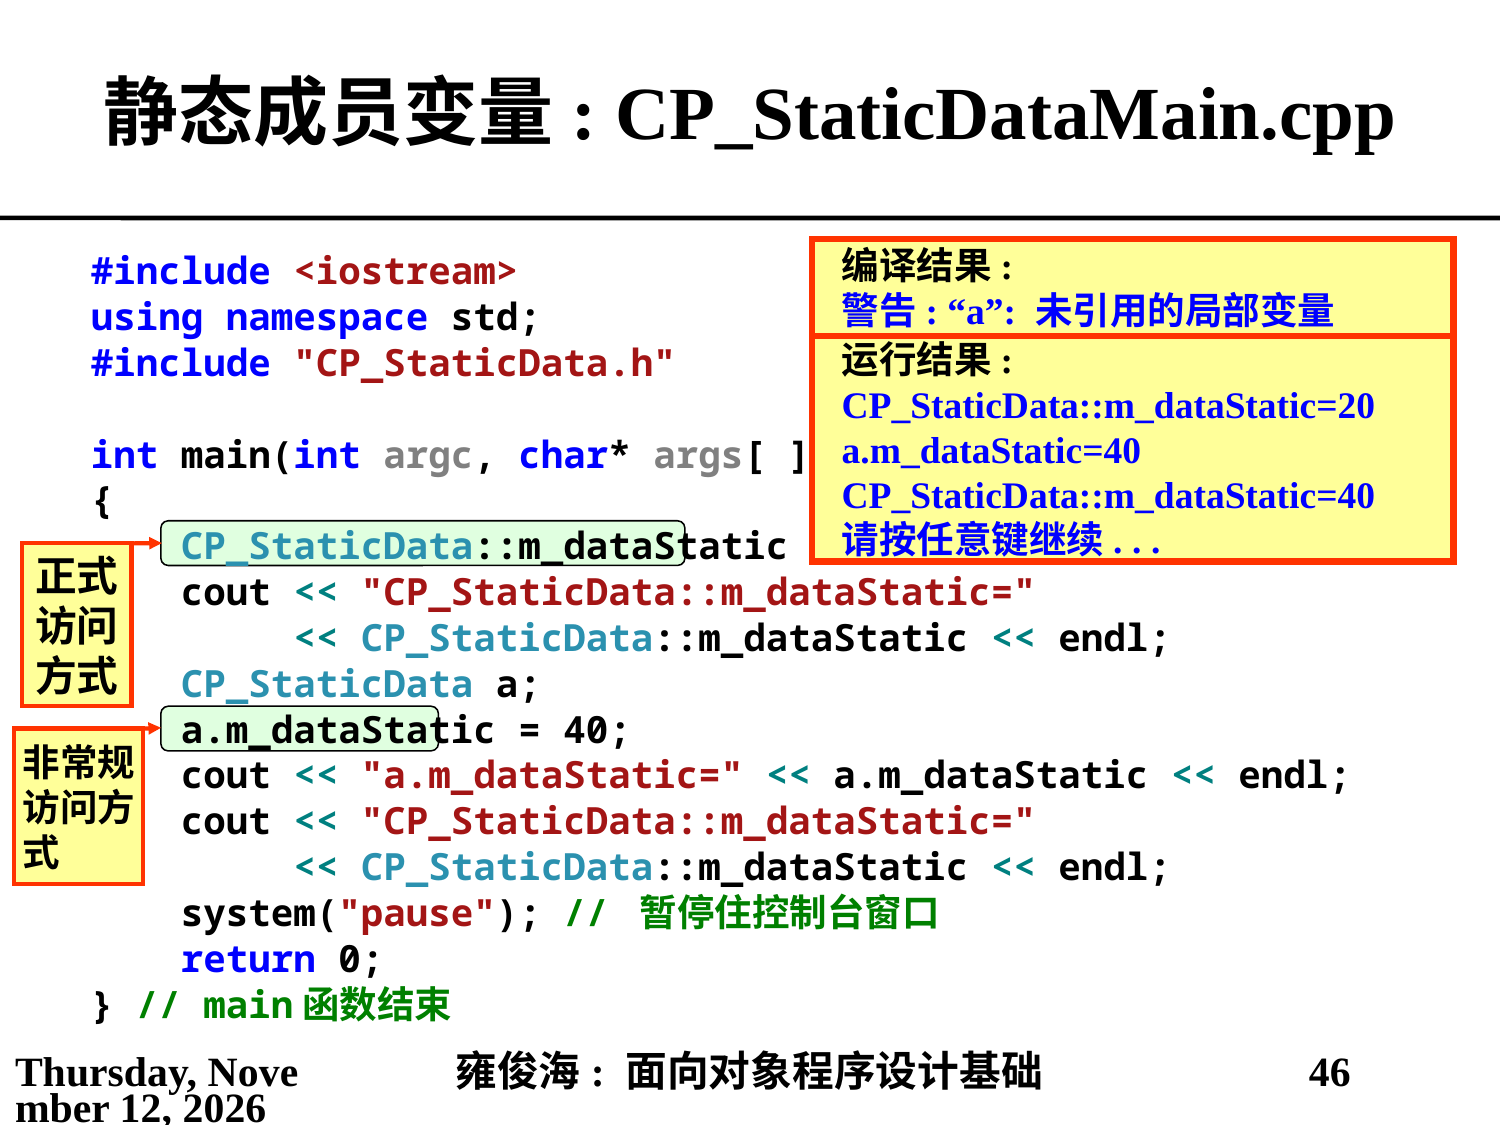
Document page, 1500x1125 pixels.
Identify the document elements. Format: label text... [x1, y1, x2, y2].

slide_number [0, 1042, 337, 1103]
text_box 非常规访问方式 [14, 722, 161, 884]
text_box 正式访问方式 [22, 537, 162, 707]
footer 雍俊海: 面向对象程序设计基础 [337, 1042, 1161, 1103]
list #include <iostream> using namespace std; #include "CP_StaticData.h" int main(int argc, char* args[ ]) { CP_StaticData::m_dataStatic = 20; cout << "CP_StaticData::m_dataStatic=" << CP_StaticData::m_dataStatic << endl; CP_StaticData a; a.m_dataStatic = 40; cout << "a.m_dataStatic=" << a.m_dataStatic << endl; cout << "CP_StaticData::m_dataStatic=" << CP_StaticData::m_dataStatic << endl; system("pause"); // 暂停住控制台窗口 return 0; } // main函数结束 [75, 239, 1425, 1042]
text_box 运行结果: CP_StaticData::m_dataStatic=20 a.m_dataStatic=40 CP_StaticData::m_dataStatic=40 请按任意键继续. . . [812, 335, 1454, 562]
slide_number 46 [1161, 1042, 1499, 1103]
title 静态成员变量: CP_StaticDataMain.cpp [0, 0, 1500, 217]
text_box 编译结果: 警告: “a”: 未引用的局部变量 [812, 239, 1454, 335]
